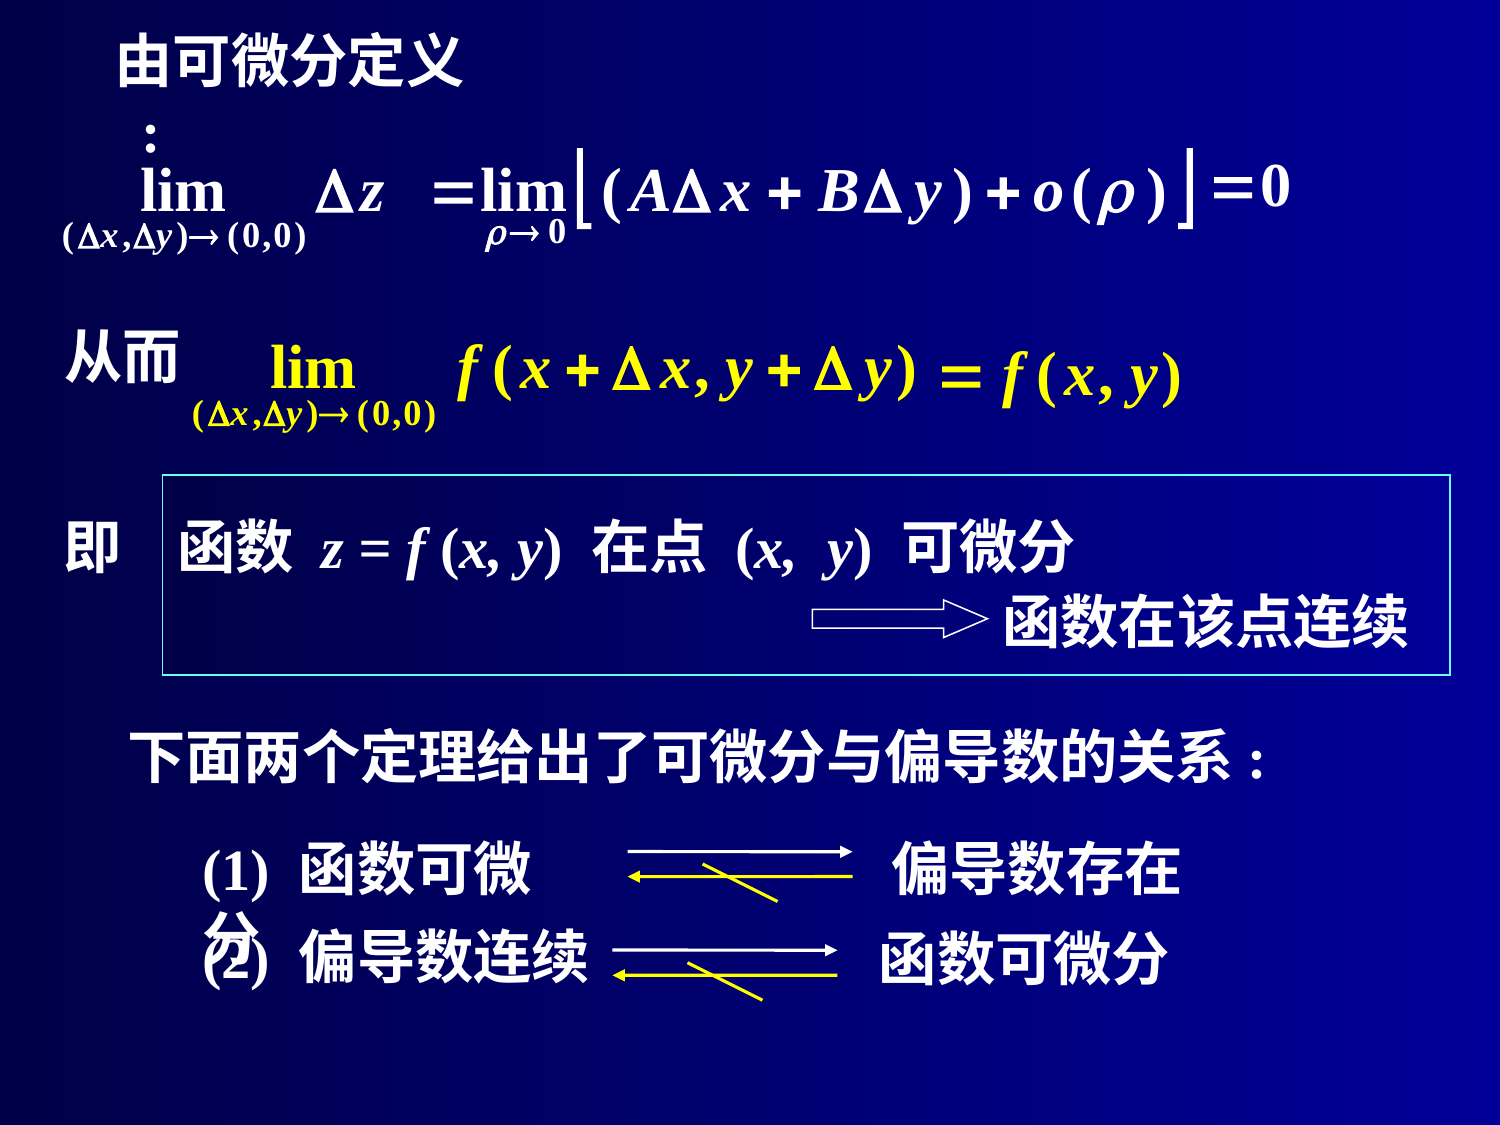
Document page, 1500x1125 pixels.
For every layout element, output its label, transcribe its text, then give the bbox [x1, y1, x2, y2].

text_box 下面两个定理给出了可微分与偏导数的关系: [112, 712, 1325, 798]
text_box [1198, 148, 1314, 233]
text_box 函数在该点连续 [987, 577, 1438, 663]
text_box (2) 偏导数连续 [187, 912, 613, 998]
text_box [182, 325, 929, 447]
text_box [419, 148, 1206, 264]
text_box 函数 z = f (x, y) 在点 (x, y) 可微分 [162, 502, 1100, 588]
text_box [627, 845, 853, 859]
text_box 由可微分定义 : [99, 49, 513, 138]
text_box 即 [49, 502, 138, 588]
text_box [612, 944, 838, 957]
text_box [232, 547, 1176, 638]
text_box 从而 [49, 312, 263, 398]
text_box 函数可微分 [864, 915, 1199, 1000]
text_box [627, 863, 853, 902]
text_box (1) 函数可微分 [187, 824, 600, 980]
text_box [612, 962, 838, 1001]
text_box 偏导数存在 [876, 825, 1211, 910]
text_box [162, 474, 1450, 675]
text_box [52, 148, 408, 269]
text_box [926, 337, 1193, 422]
